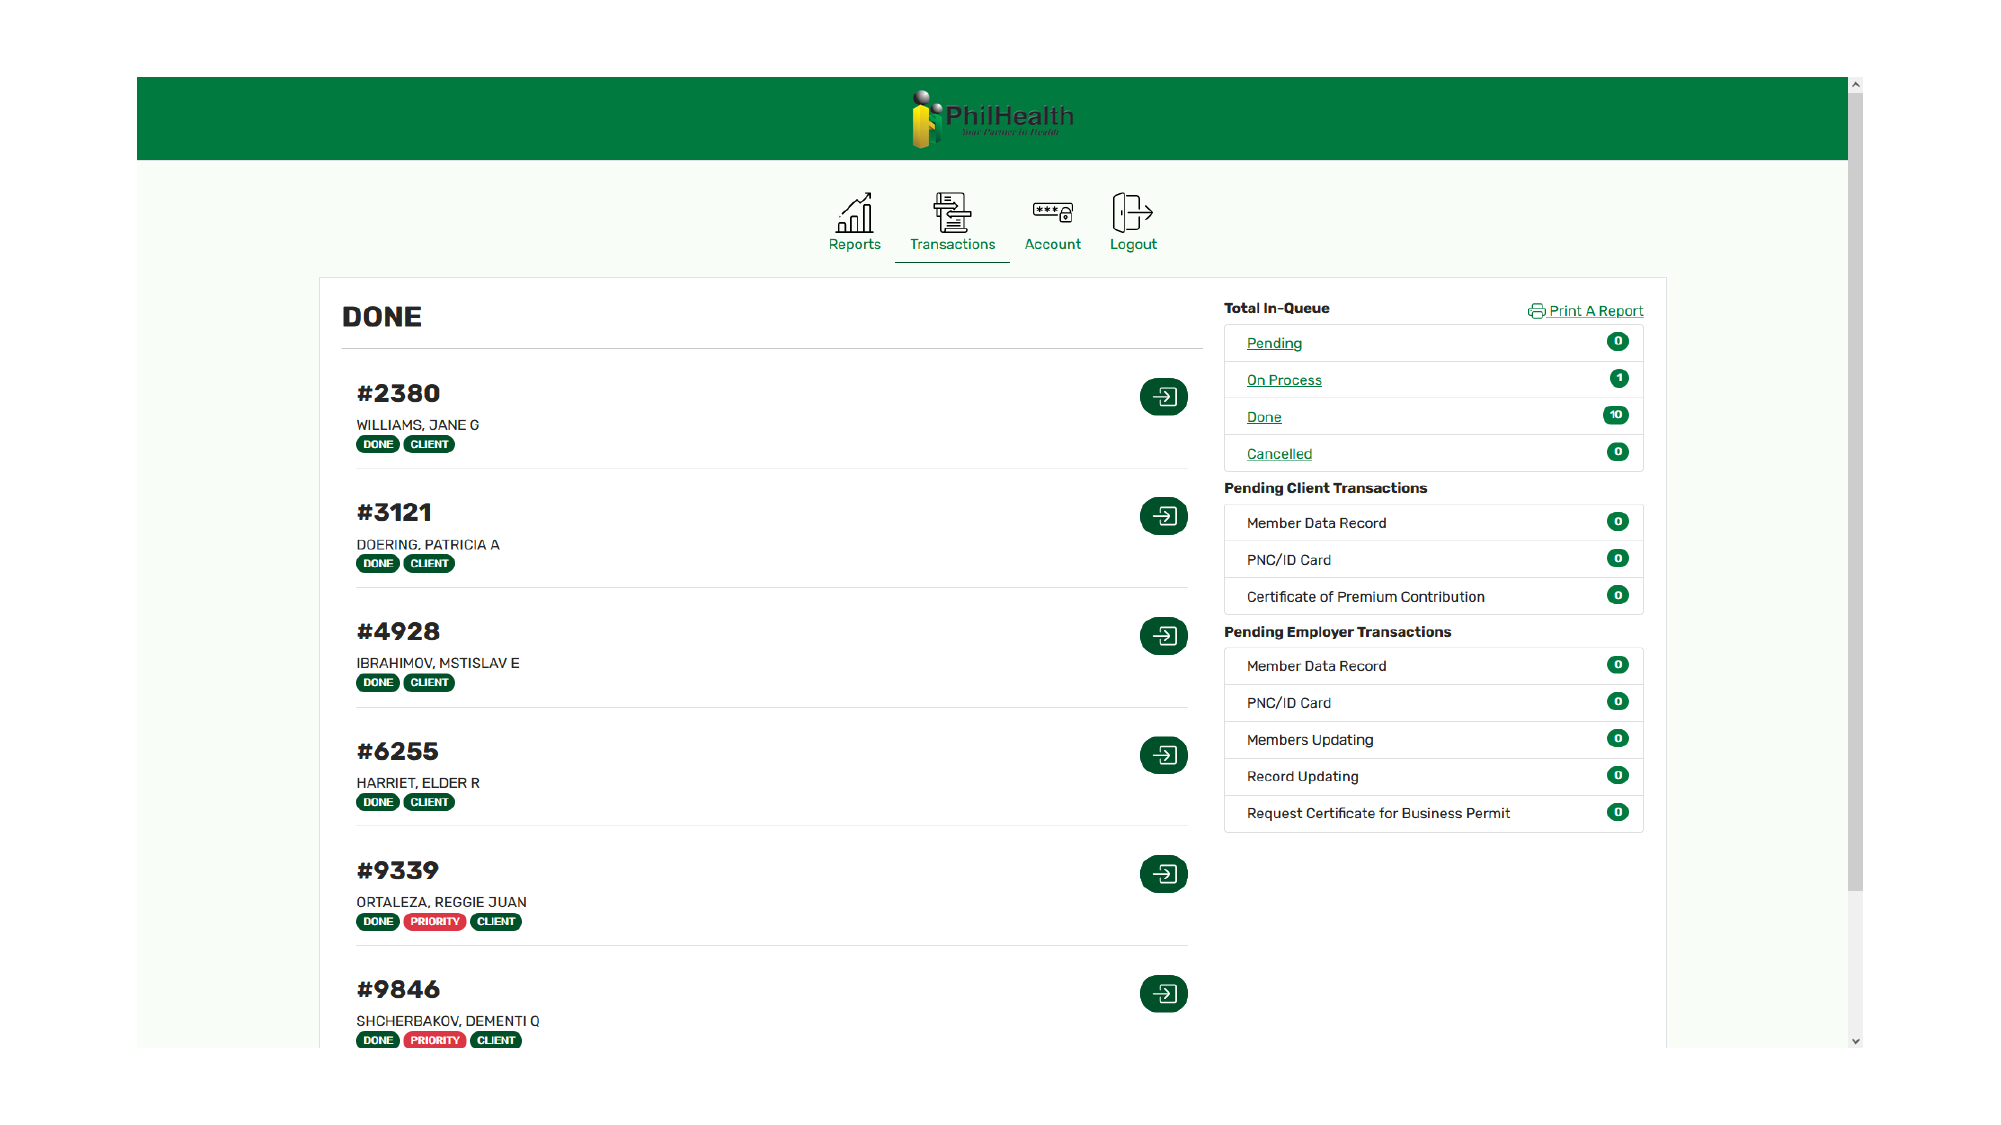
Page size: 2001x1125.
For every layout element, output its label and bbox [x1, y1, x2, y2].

list [137, 77, 1863, 1048]
